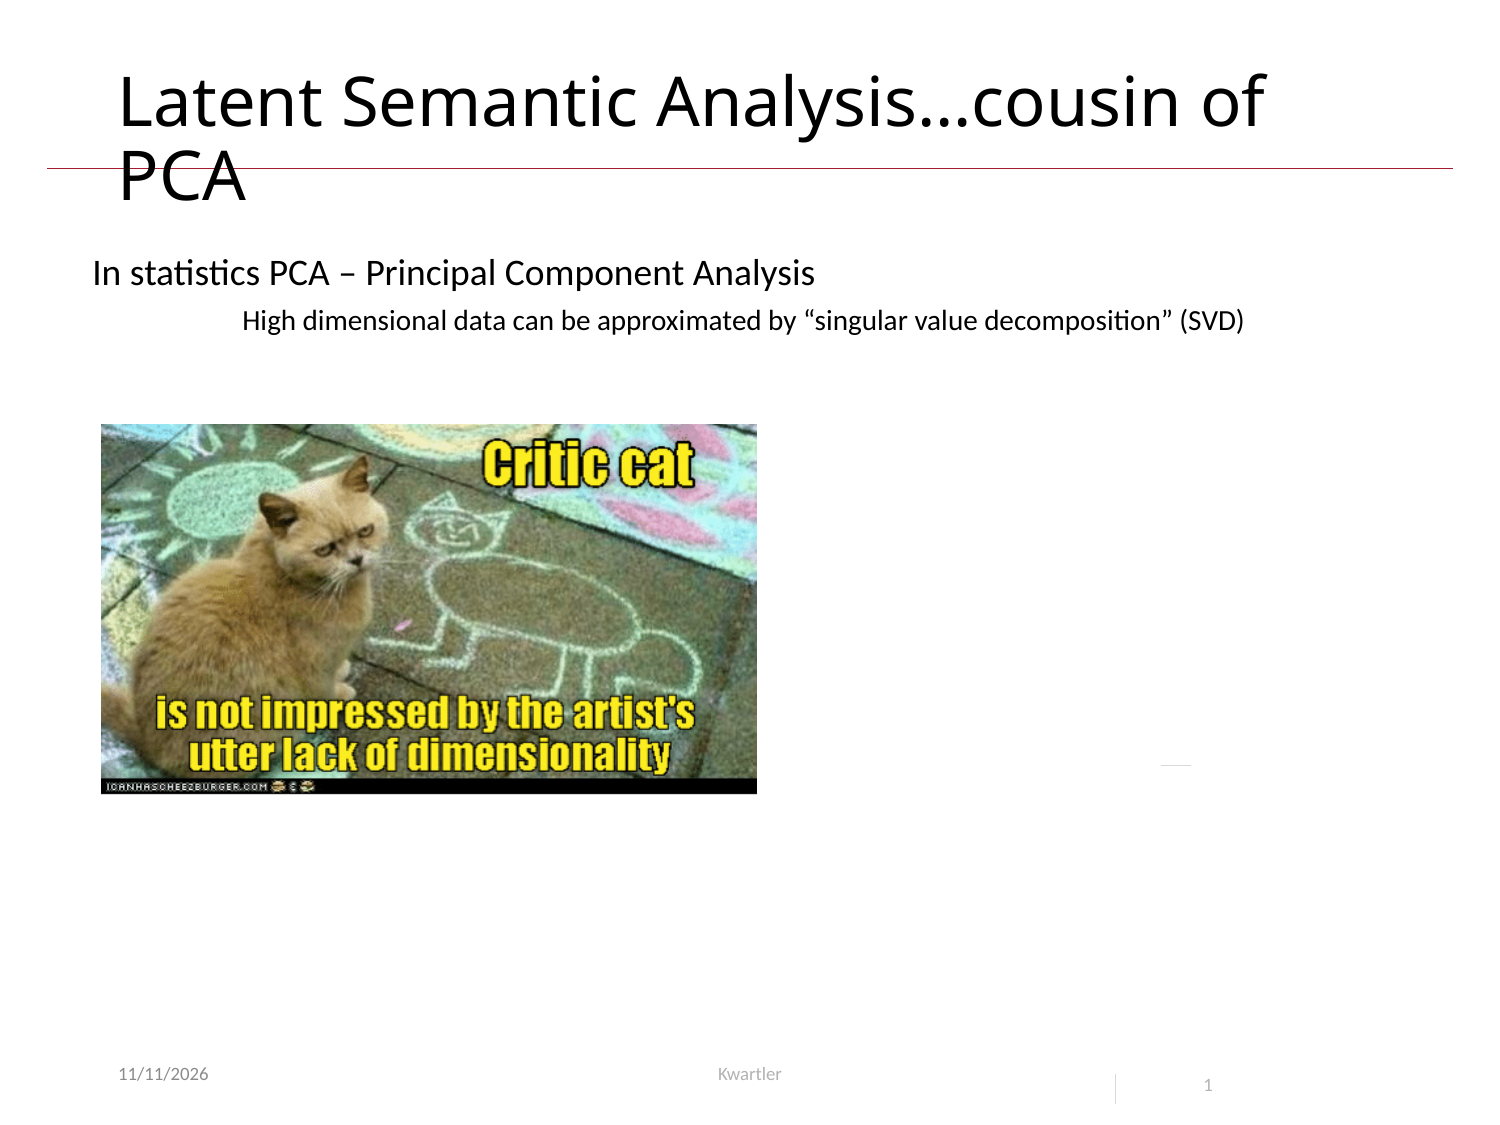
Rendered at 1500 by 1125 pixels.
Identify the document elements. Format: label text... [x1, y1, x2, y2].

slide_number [103, 1042, 441, 1103]
slide_number 1 [1188, 1042, 1330, 1103]
footer Kwartler [496, 1042, 1004, 1103]
picture [101, 424, 757, 823]
title Latent Semantic Analysis…cousin of PCA [103, 59, 1397, 157]
text_box In statistics PCA – Principal Component Analysis High dimensional data can be approximated by “singular value decomposition” (SVD) [77, 240, 1261, 346]
